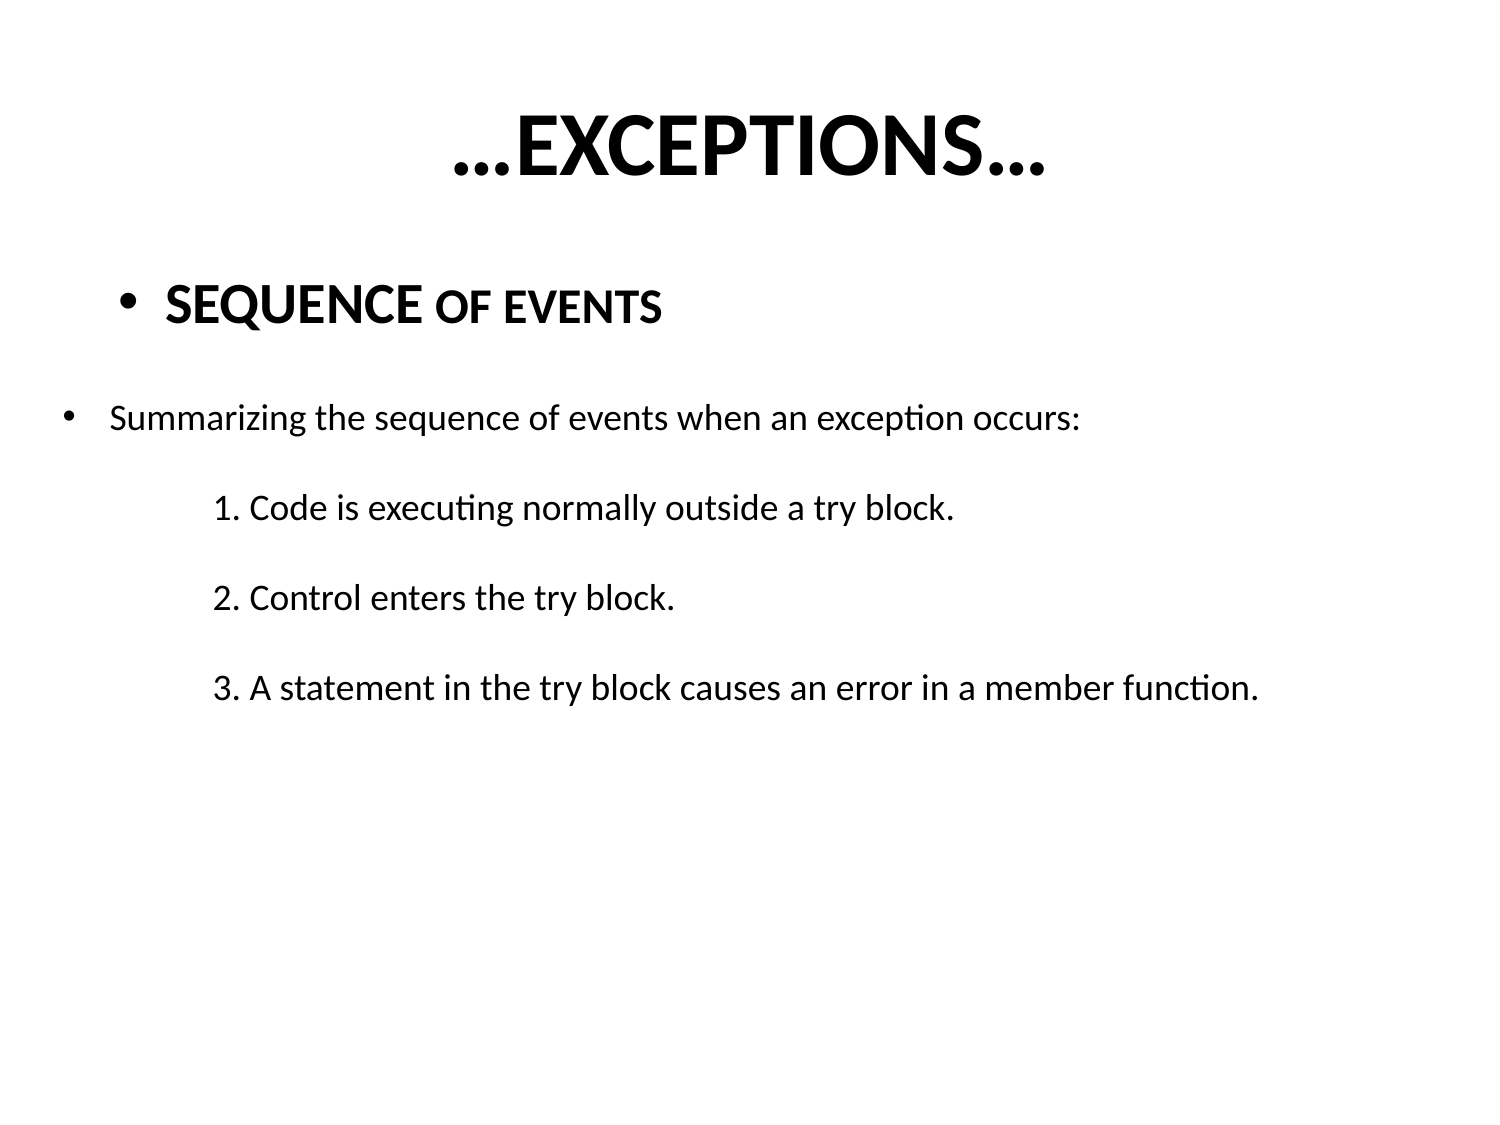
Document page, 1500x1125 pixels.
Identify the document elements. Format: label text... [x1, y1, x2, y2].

title …EXCEPTIONS… [75, 45, 1425, 233]
text_box SEQUENCE OF EVENTS [103, 258, 678, 343]
text_box Summarizing the sequence of events when an exception occurs: 1. Code is executing normally outside a try block. 2. Control enters the try block. 3. A statement in the try block causes an error in a member function. [48, 385, 1276, 805]
